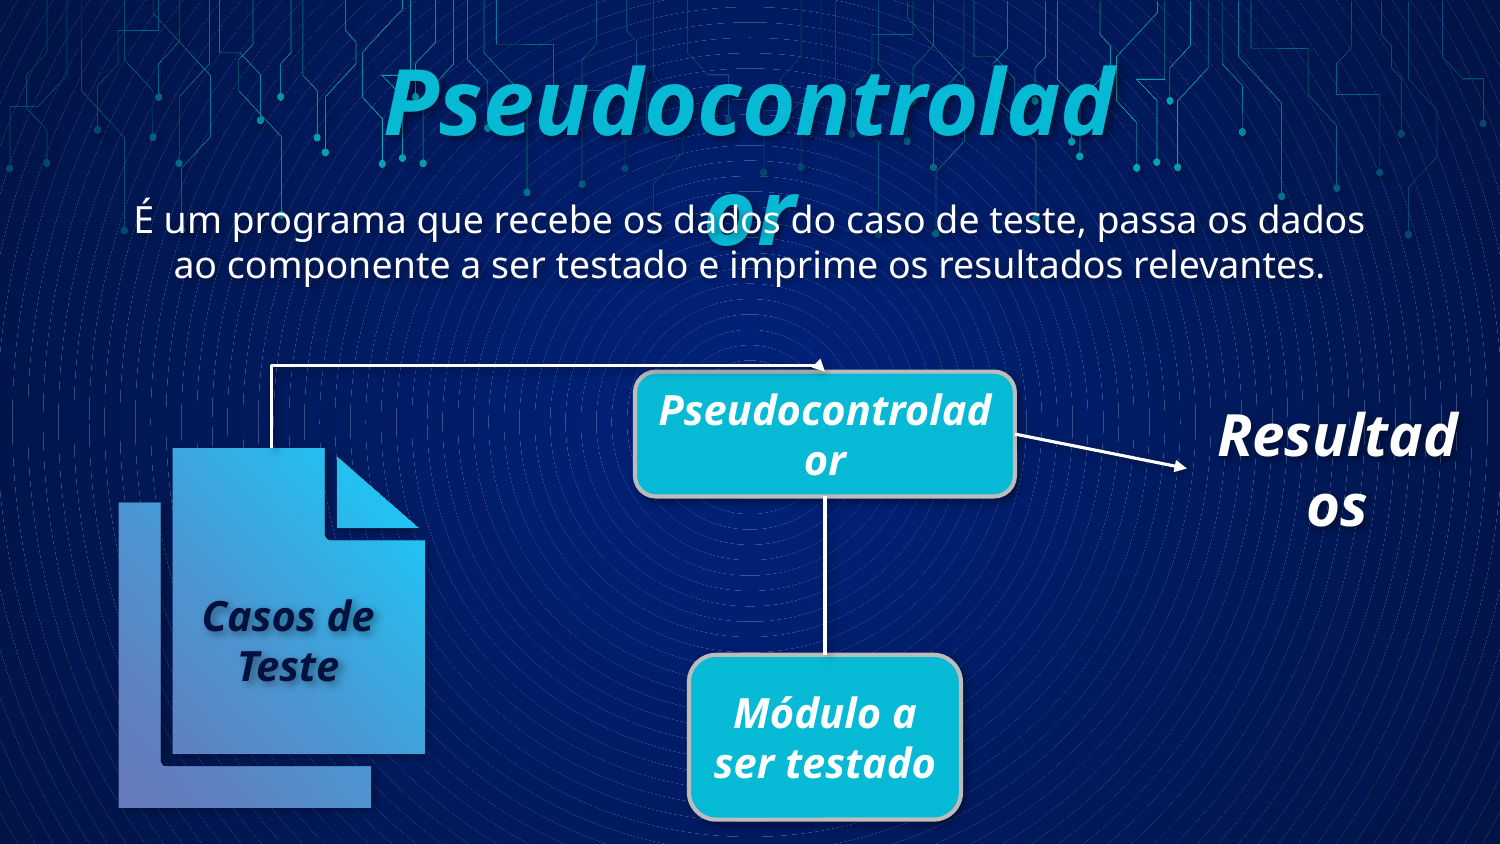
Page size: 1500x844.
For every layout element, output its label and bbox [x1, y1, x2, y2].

text_box [91, 371, 1489, 820]
text_box [5, 0, 1500, 286]
